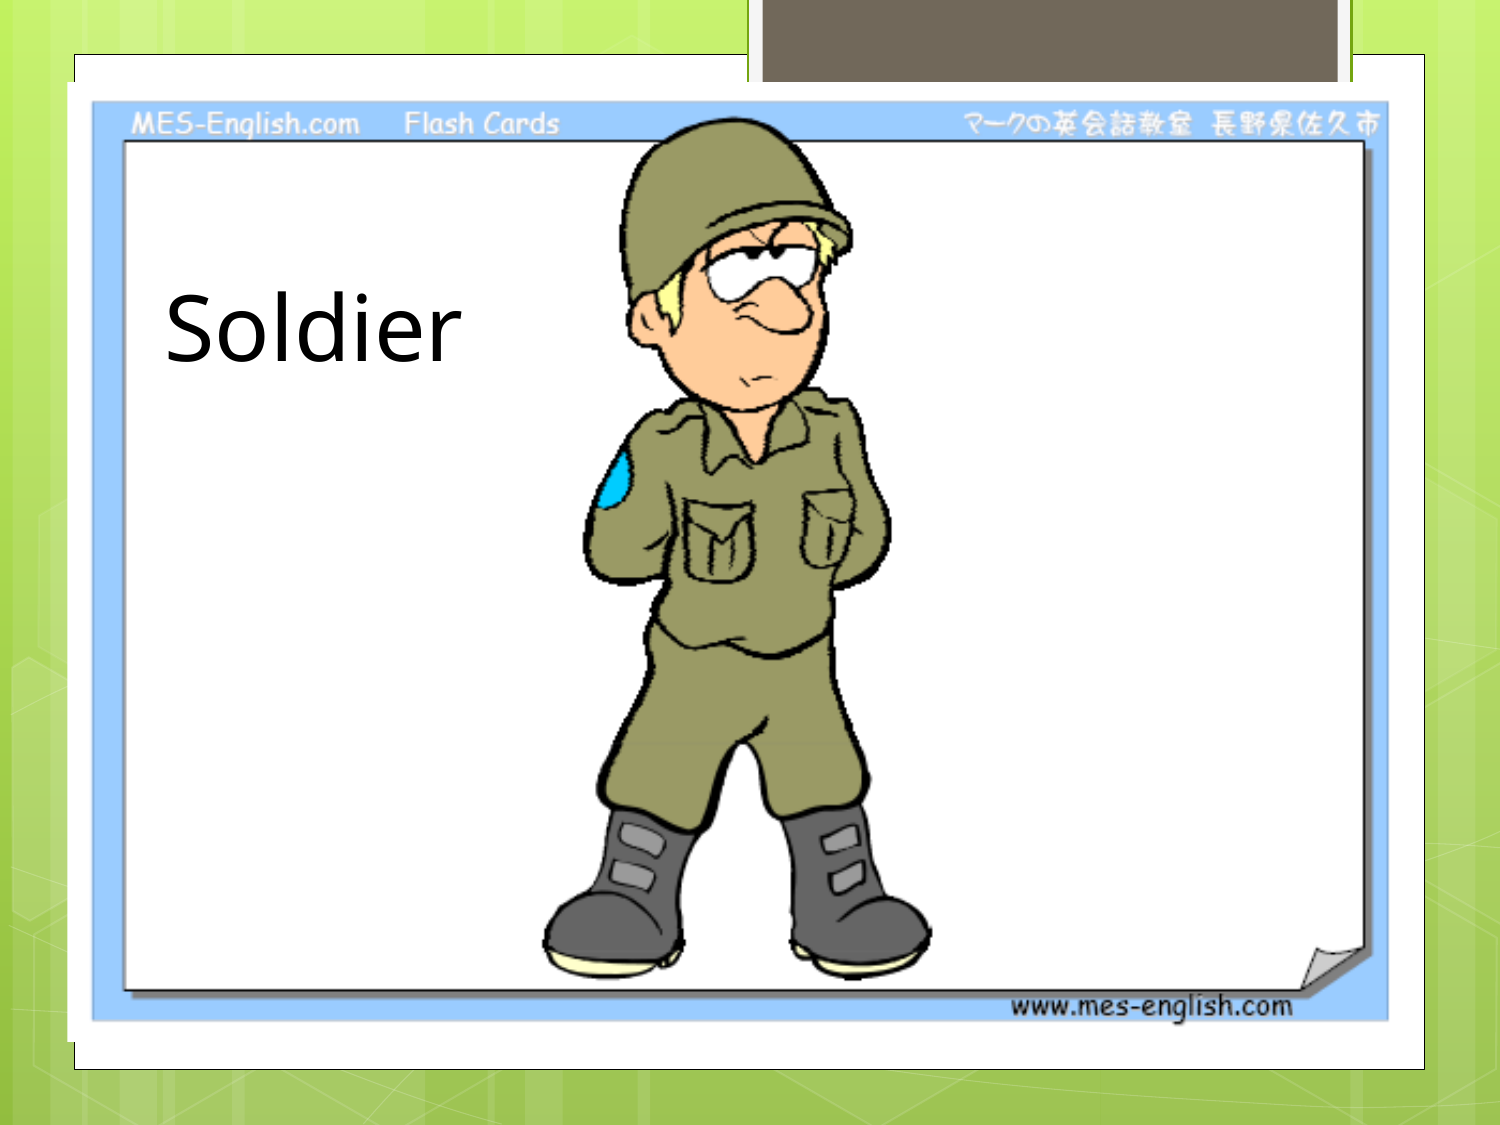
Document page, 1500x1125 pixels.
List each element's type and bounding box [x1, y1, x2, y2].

picture [67, 82, 1413, 1043]
